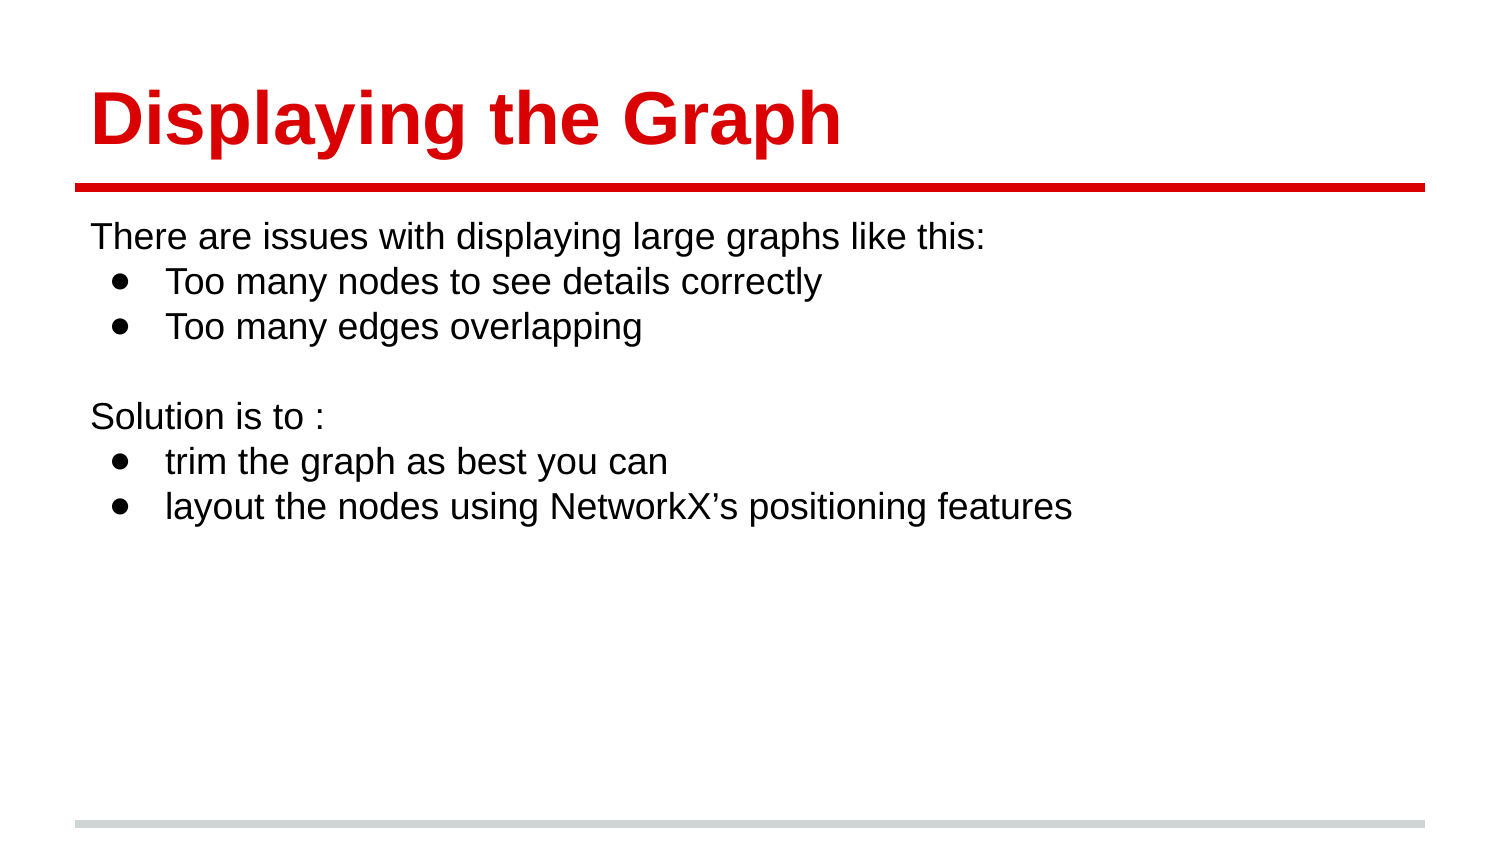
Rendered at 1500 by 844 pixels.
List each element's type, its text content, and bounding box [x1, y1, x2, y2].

list There are issues with displaying large graphs like this: Too many nodes to see details correctly Too many edges overlapping Solution is to : trim the graph as best you can layout the nodes using NetworkX’s positioning features [75, 196, 1425, 808]
title Displaying the Graph [75, 33, 1425, 175]
